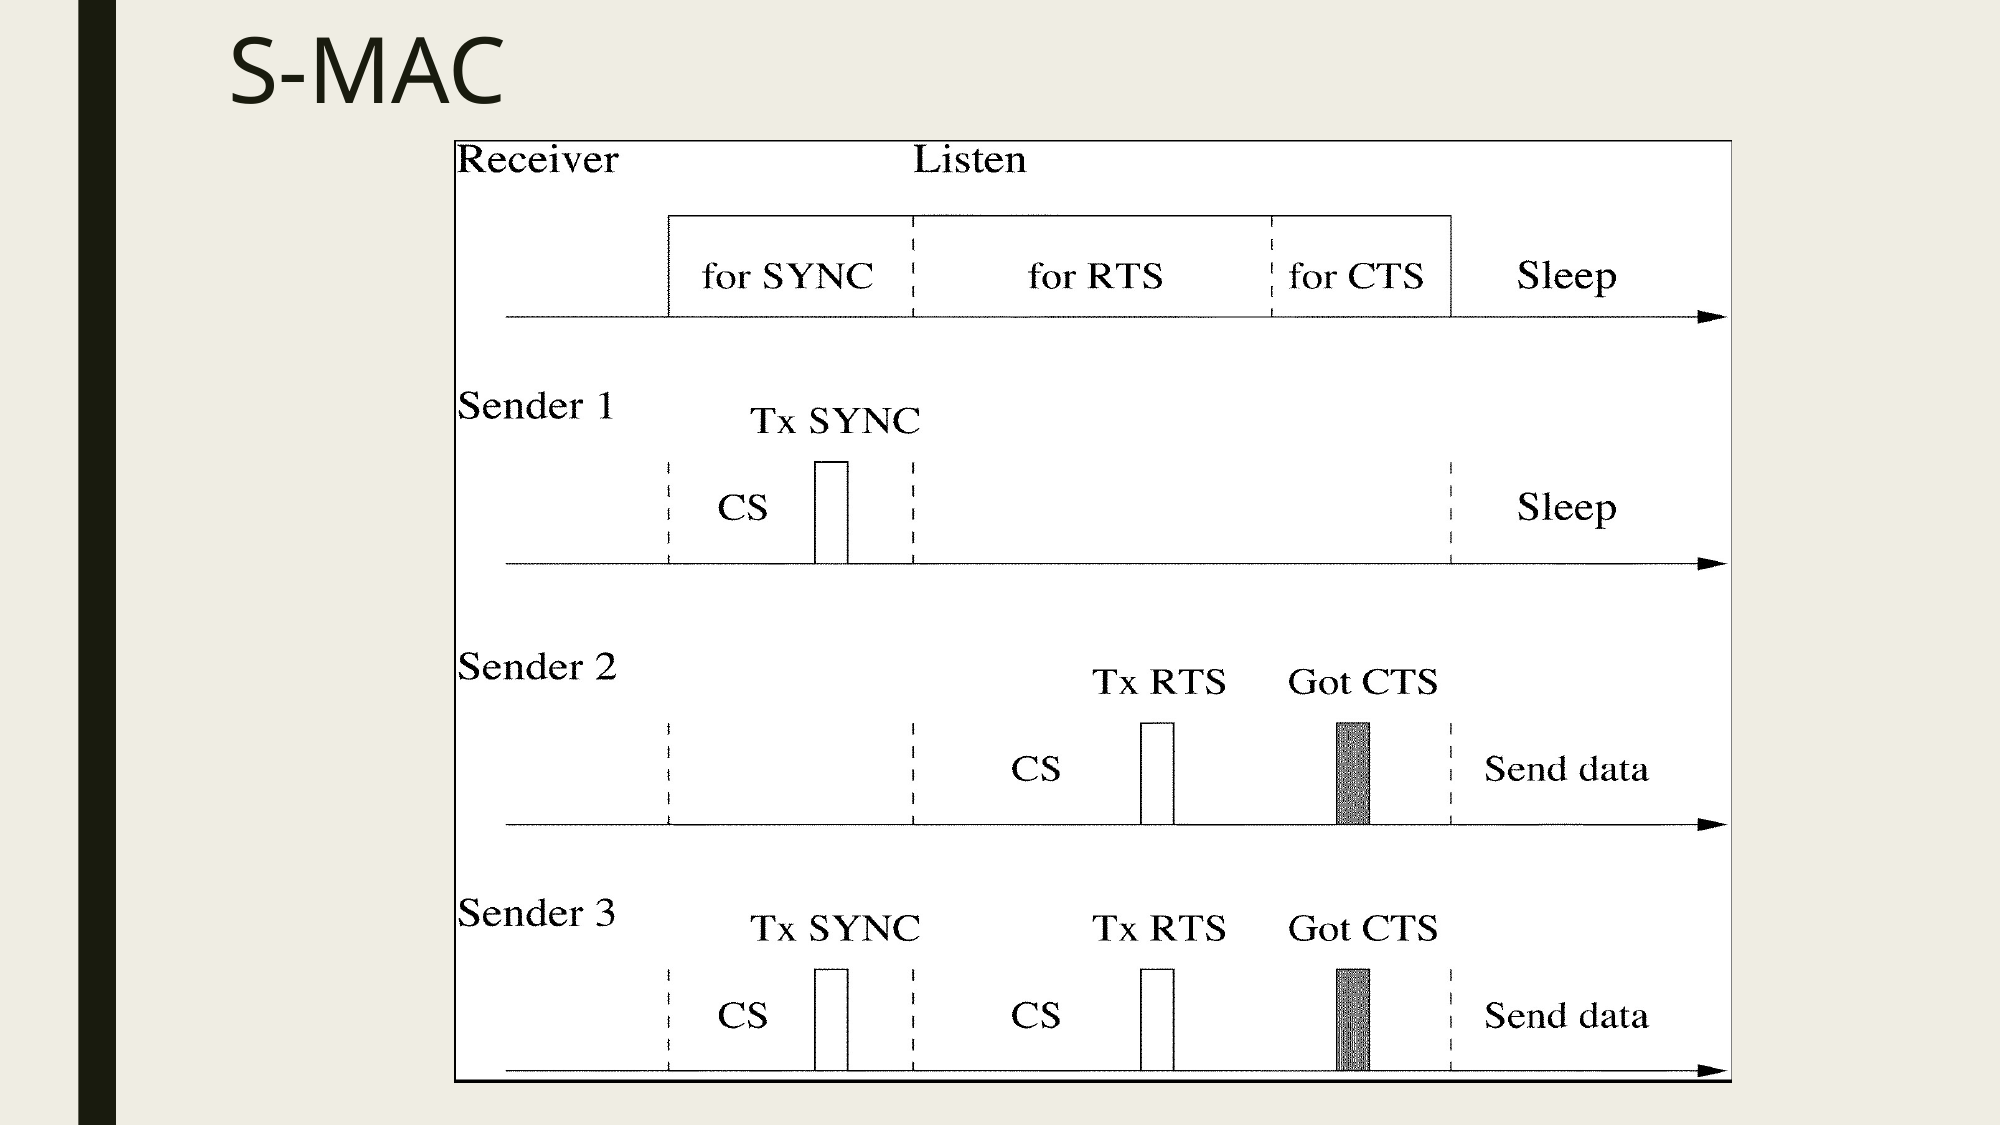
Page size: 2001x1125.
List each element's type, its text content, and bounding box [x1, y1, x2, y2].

title S-MAC [213, 17, 1789, 141]
picture [454, 140, 1732, 1083]
